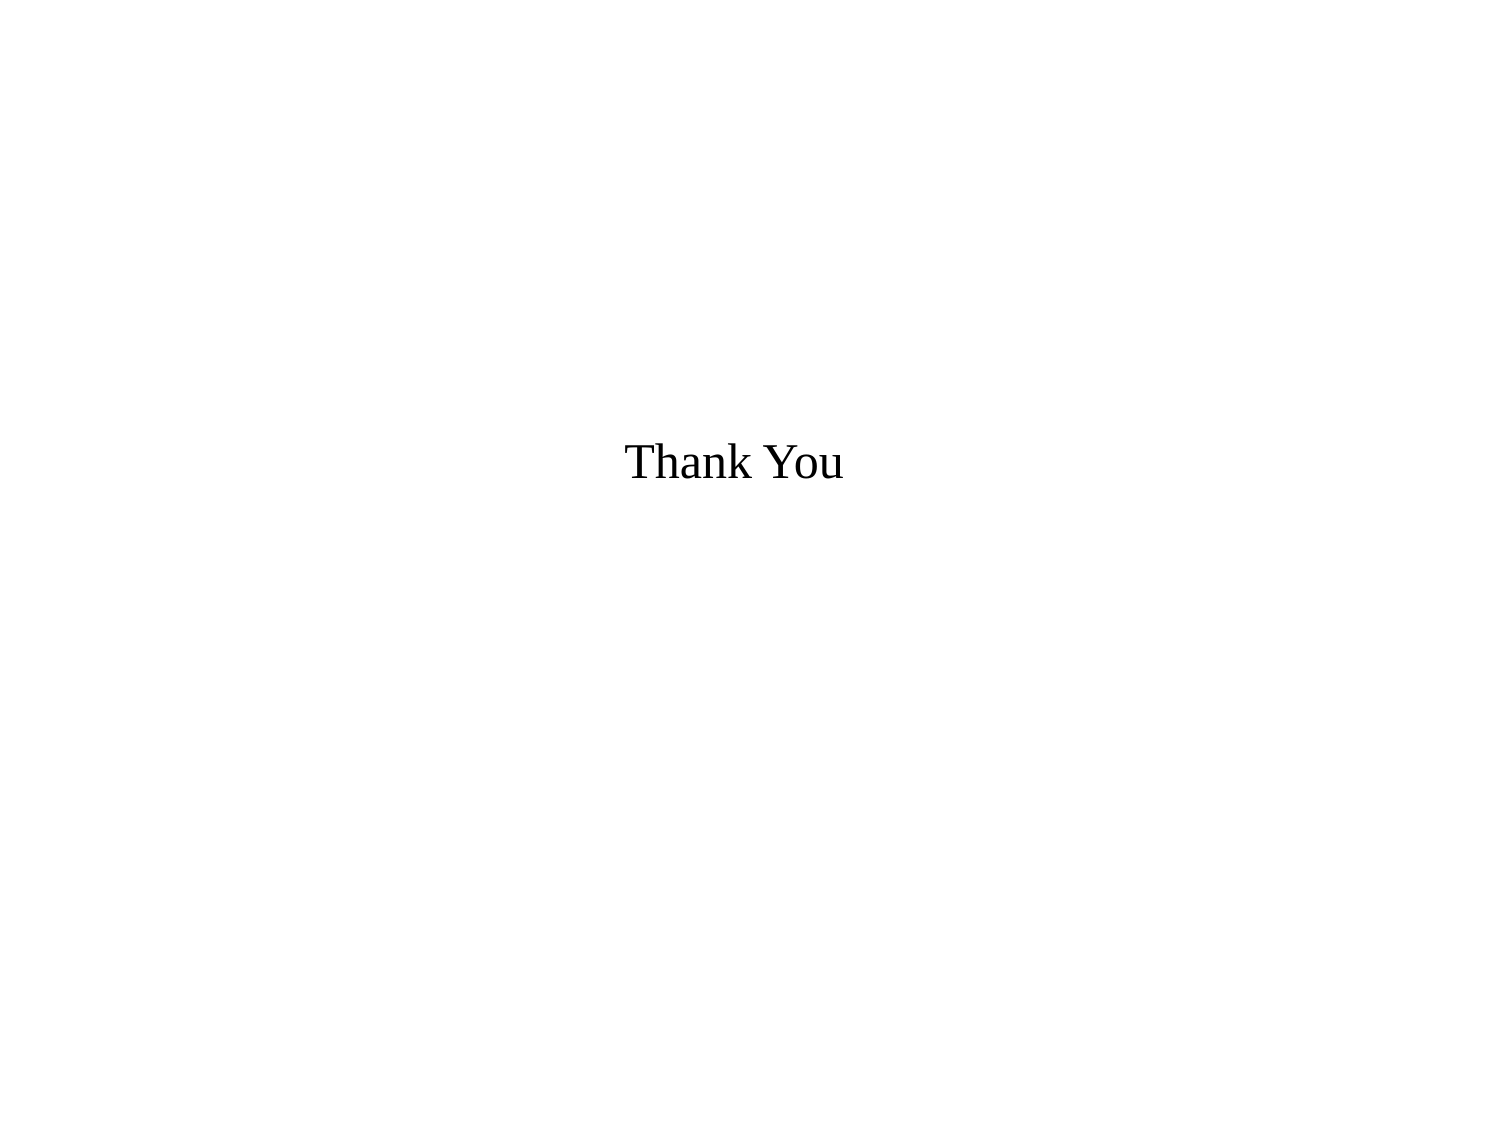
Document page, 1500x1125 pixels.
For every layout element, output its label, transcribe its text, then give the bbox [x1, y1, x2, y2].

text_box Thank You [609, 420, 859, 496]
